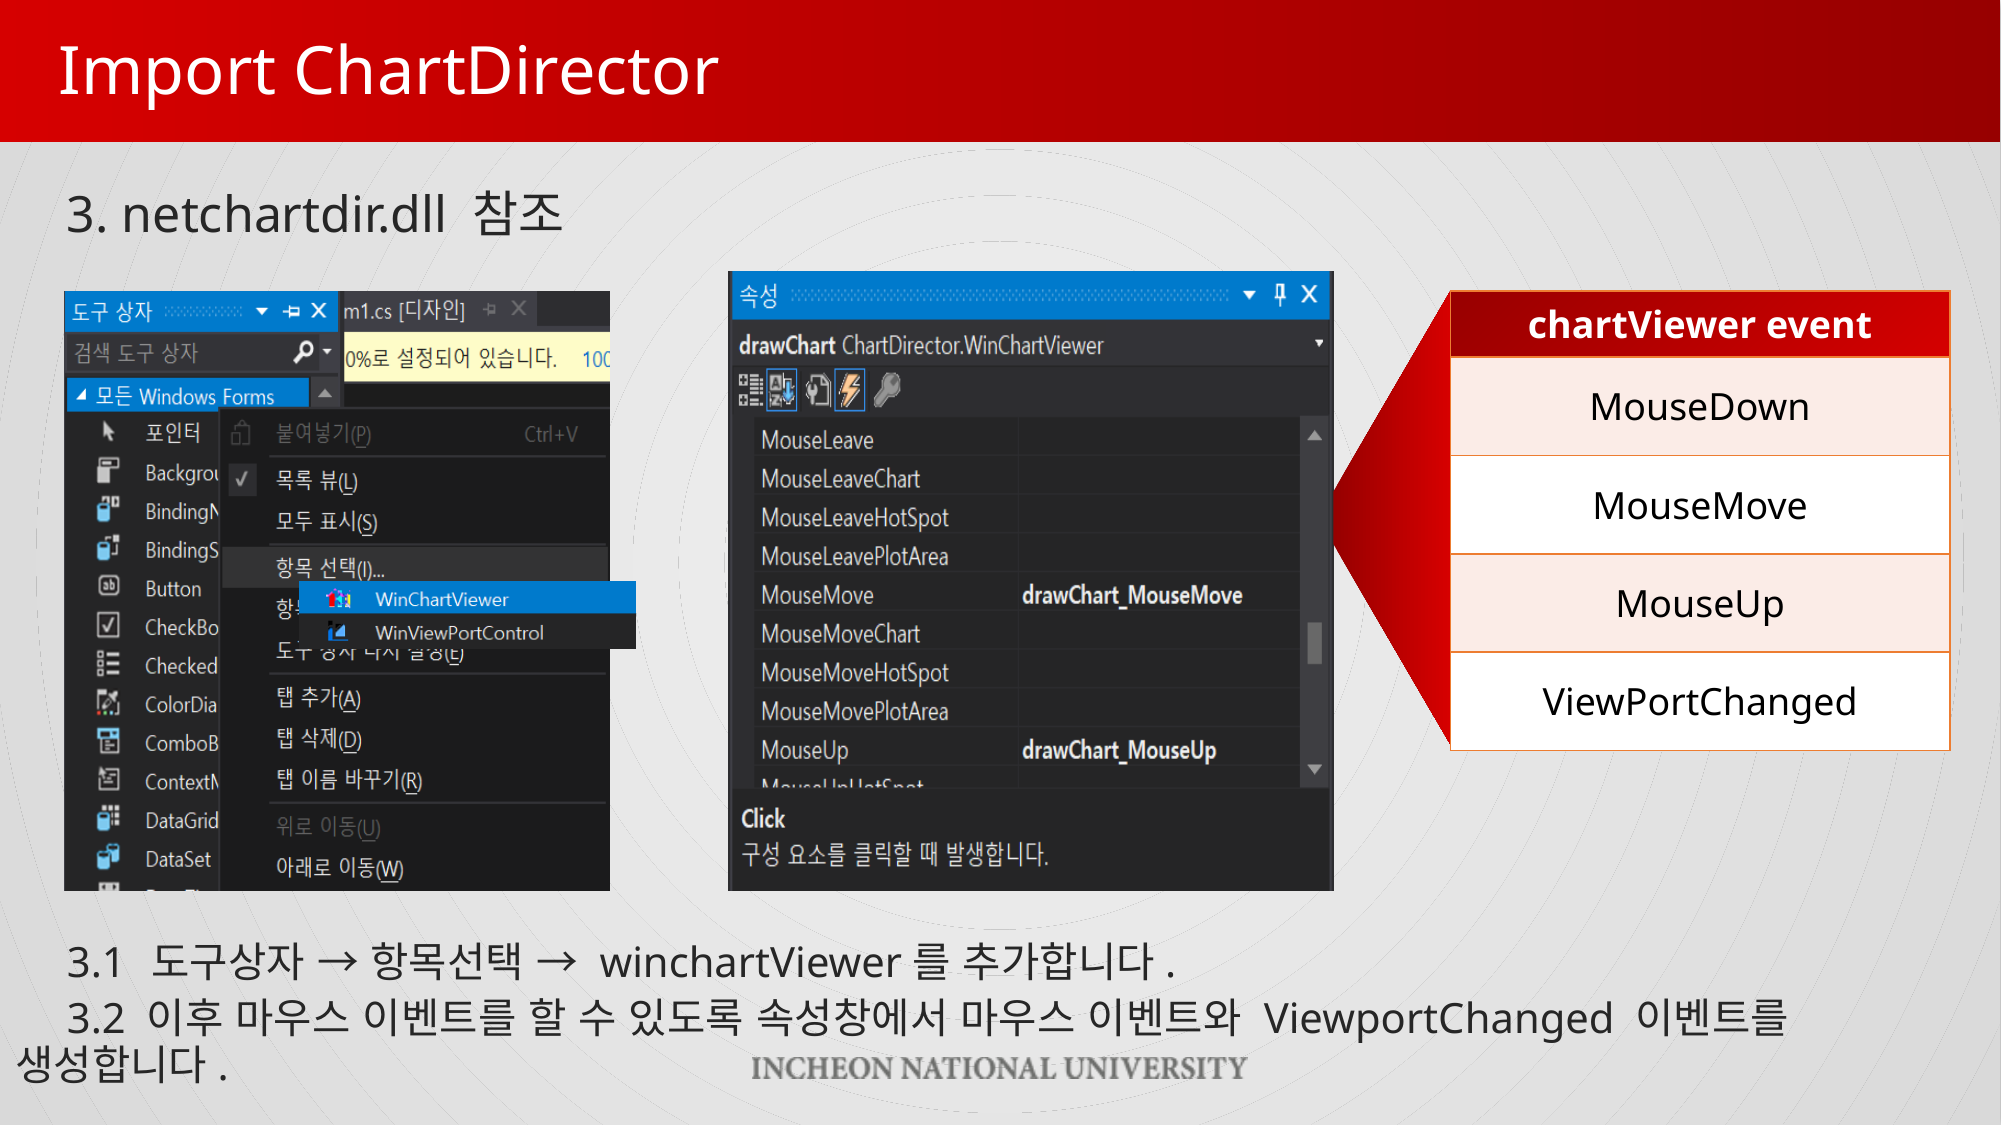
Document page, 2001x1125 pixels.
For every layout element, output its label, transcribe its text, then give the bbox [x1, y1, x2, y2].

table_cell MouseDown [1452, 358, 1949, 455]
table_cell MouseUp [1452, 555, 1949, 651]
picture [728, 271, 1334, 891]
table_cell MouseMove [1452, 456, 1949, 553]
table_cell ViewPortChanged [1451, 653, 1949, 750]
text_box Import ChartDirector [43, 0, 1769, 181]
table_header chartViewer event [1452, 292, 1949, 356]
picture [64, 291, 636, 891]
text_box [1334, 287, 1452, 749]
text_box 3. netchartdir.dll 참조 3.1 도구상자 → 항목선택 → winchartViewer를 추가합니다. 3.2 이후 마우스 이벤트를 할 수 있도록 속성창에서 마우스 이벤트와 ViewportChanged 이벤트를 생성합니다. [0, 181, 1913, 1125]
